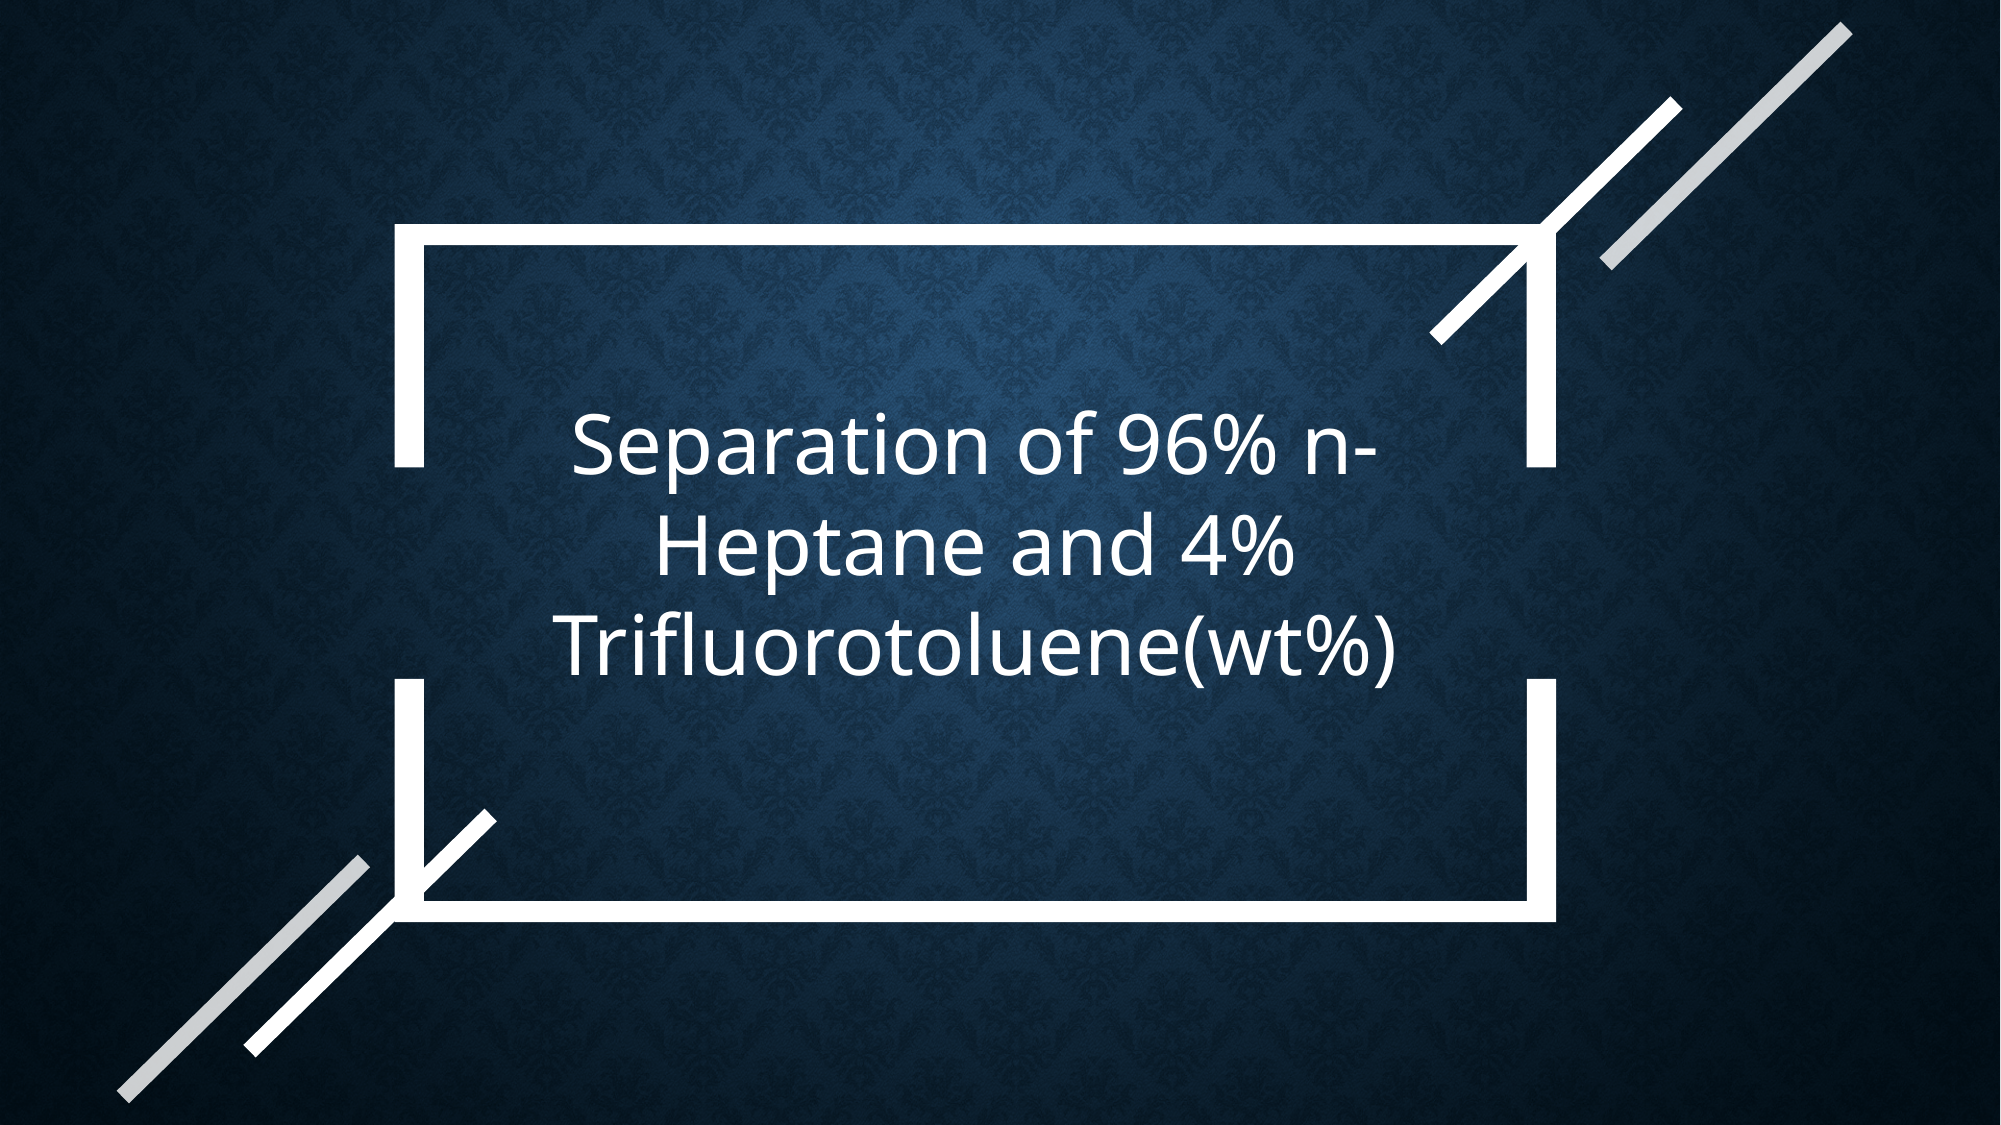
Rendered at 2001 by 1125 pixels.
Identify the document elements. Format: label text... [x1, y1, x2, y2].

text_box [396, 677, 1558, 924]
text_box [1428, 95, 1684, 347]
text_box [242, 807, 498, 1060]
text_box [393, 677, 425, 895]
text_box Separation of 96% n-Heptane and 4% Trifluorotoluene(wt%) [478, 384, 1472, 699]
text_box [1598, 20, 1854, 272]
text_box [393, 222, 1538, 469]
text_box [1525, 235, 1558, 469]
text_box [115, 853, 372, 1105]
